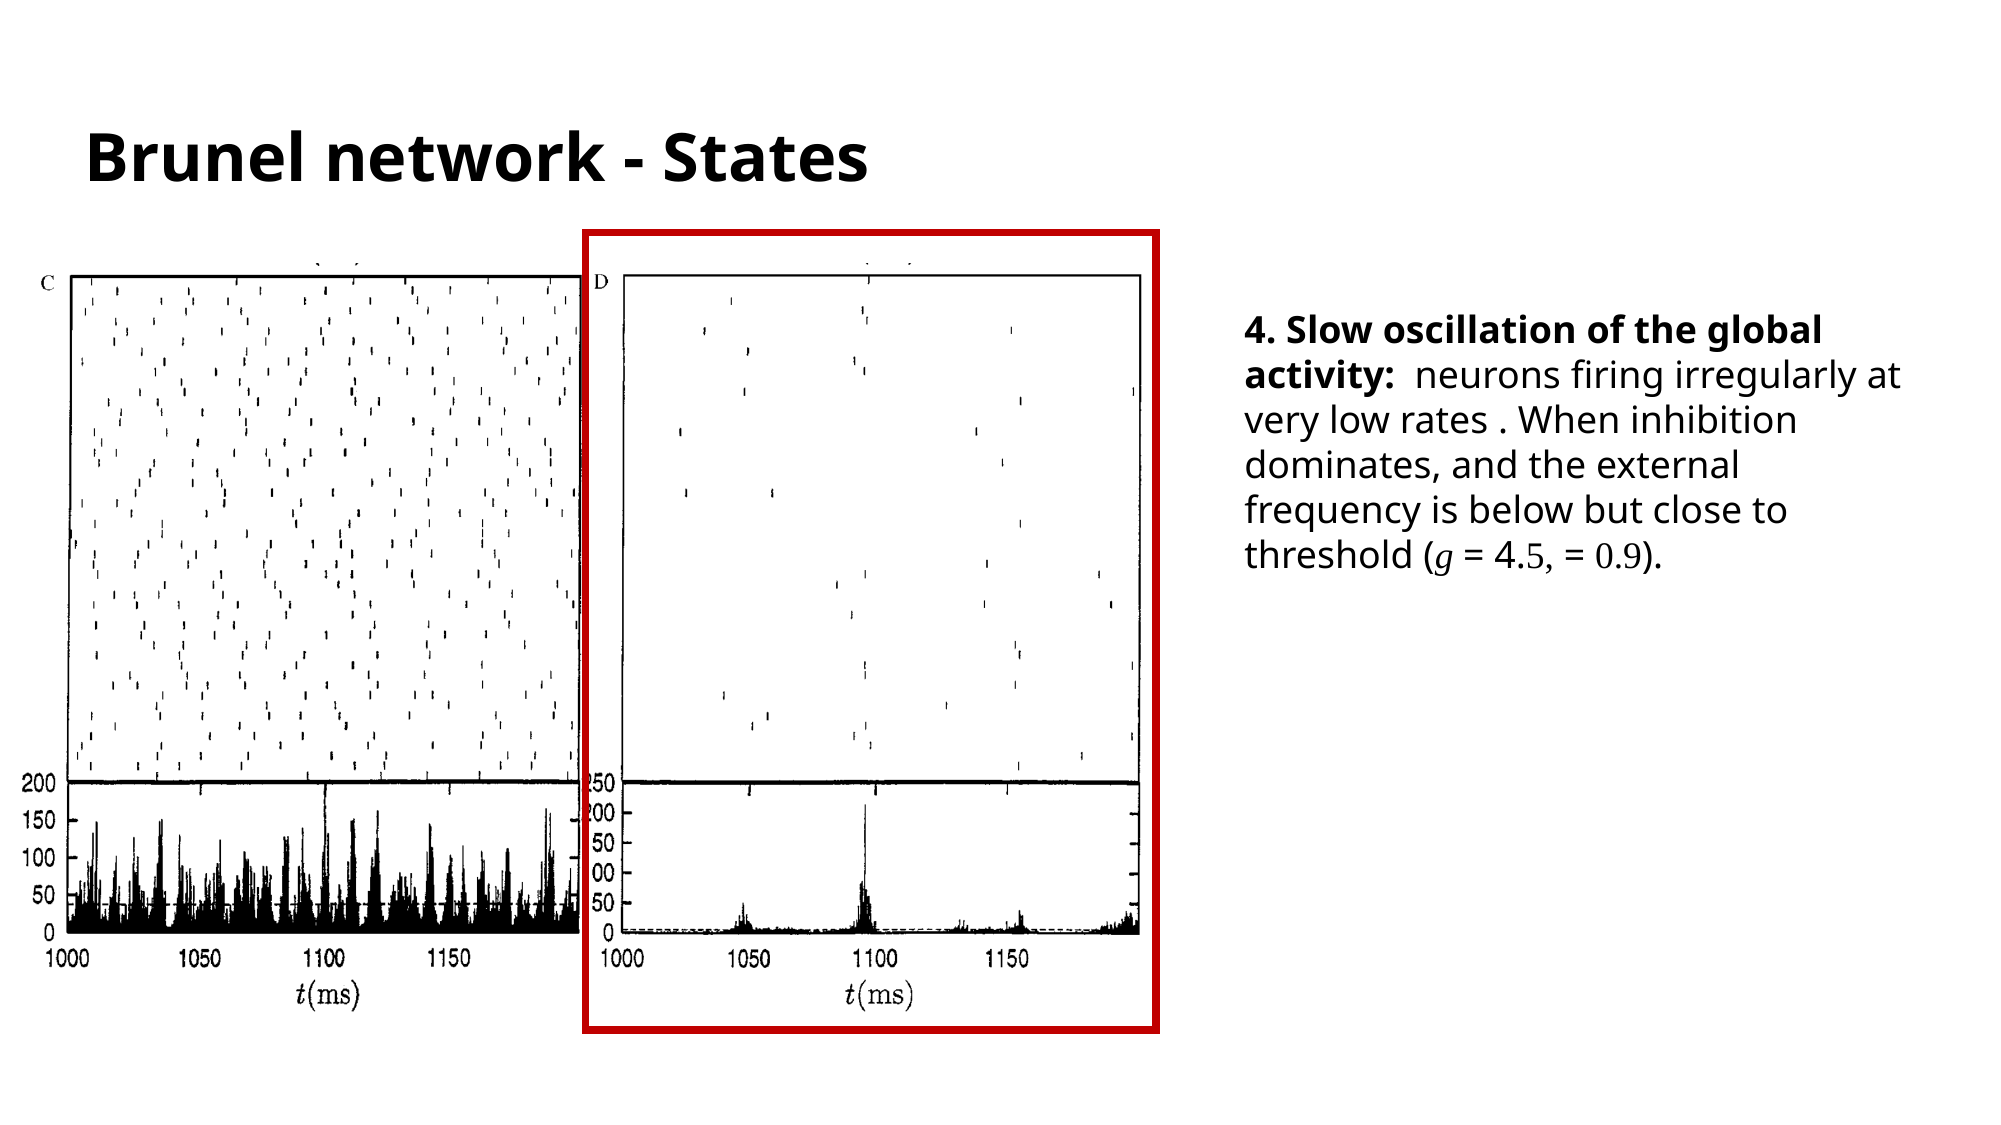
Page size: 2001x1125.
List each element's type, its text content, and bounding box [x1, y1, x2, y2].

text_box [582, 229, 1160, 1034]
title Brunel network - States [69, 46, 1528, 204]
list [0, 263, 1159, 1033]
